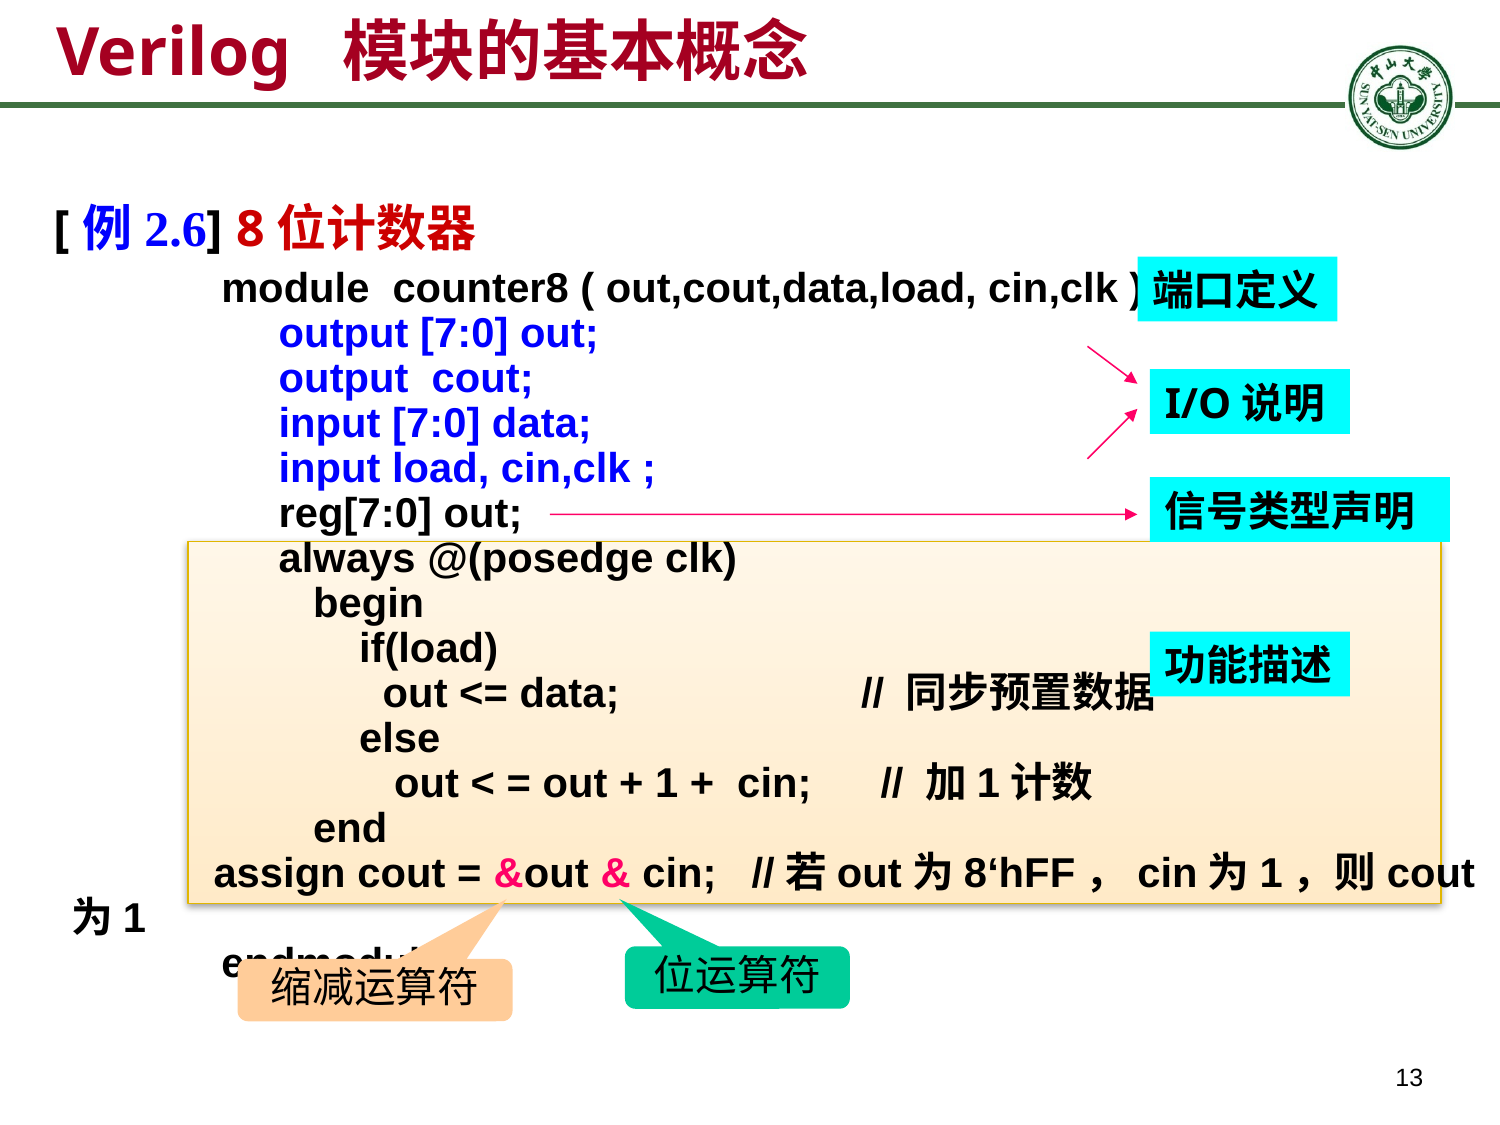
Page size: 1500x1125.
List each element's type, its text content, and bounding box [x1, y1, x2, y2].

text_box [1087, 346, 1351, 460]
text_box 端口定义 [1137, 256, 1338, 322]
picture [1345, 42, 1455, 152]
text_box 缩减运算符 [237, 898, 513, 1022]
text_box [例2.6] 8位计数器 module counter8 ( out,cout,data,load, cin,clk ); output [7:0] out; output cout; input [7:0] data; input load, cin,clk ; reg[7:0] out; always @(posedge clk) begin if(load) out <= data; // 同步预置数据 else out < = out + 1 + cin; // 加1计数 end assign cout = &out & cin; //若out为8‘hFF，cin为1，则cout为1 endmodule [0, 196, 1500, 854]
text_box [549, 476, 1451, 543]
text_box 功能描述 [1149, 631, 1350, 697]
title Verilog 模块的基本概念 [41, 0, 1194, 96]
text_box 位运算符 [619, 898, 850, 1009]
text_box [187, 854, 1442, 904]
